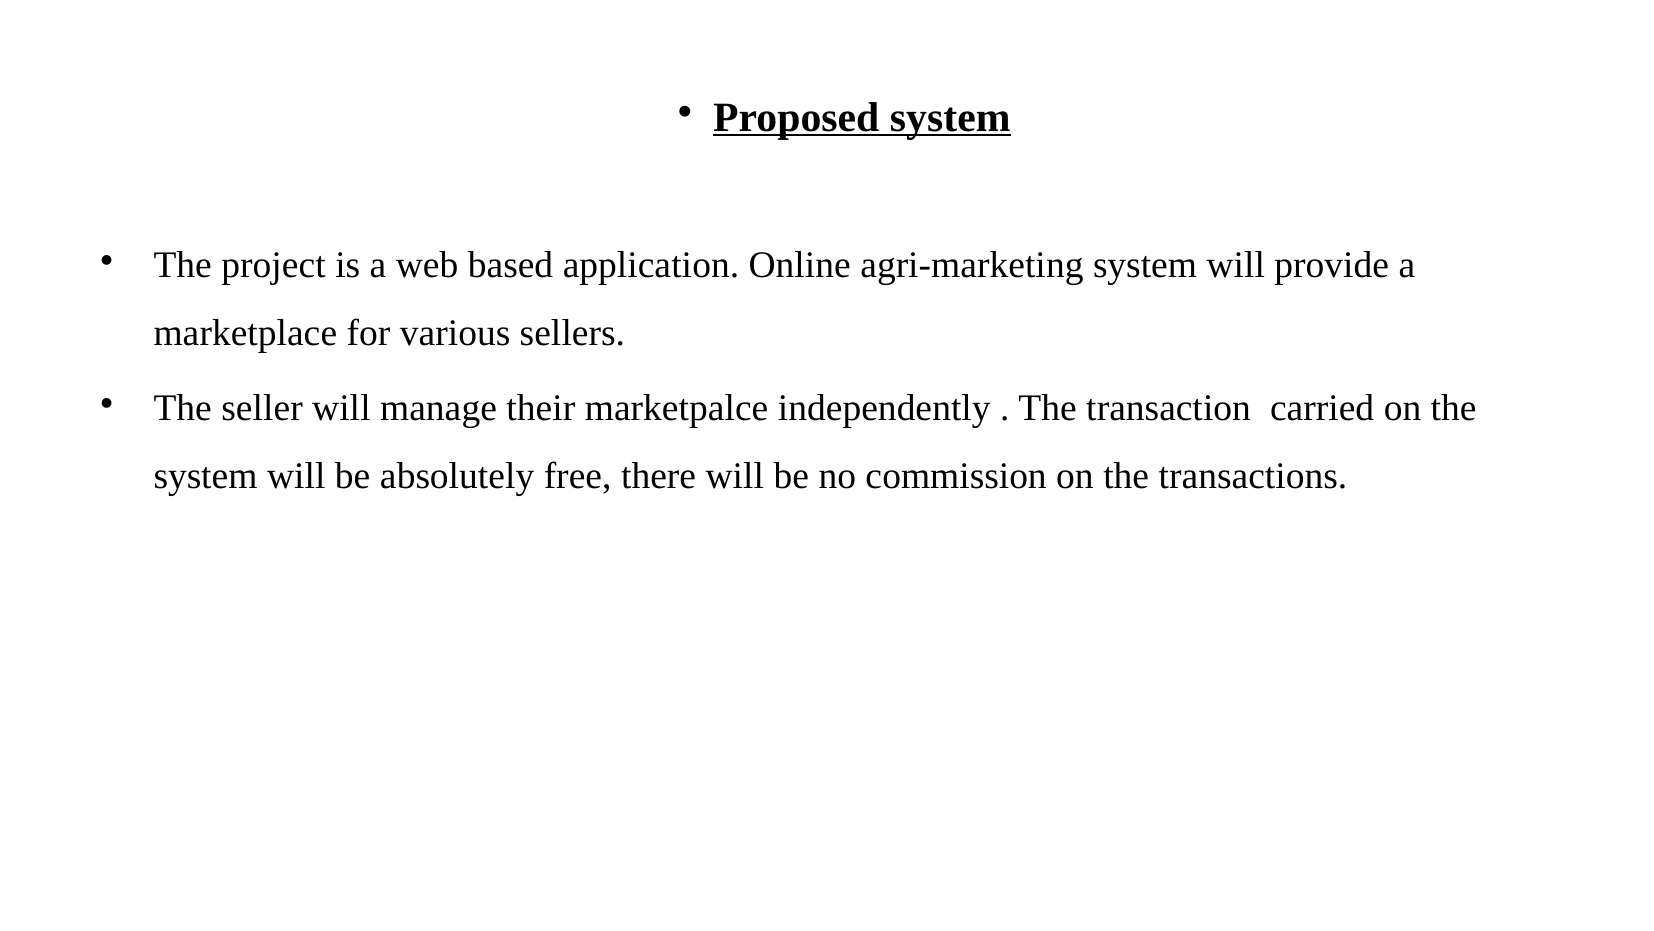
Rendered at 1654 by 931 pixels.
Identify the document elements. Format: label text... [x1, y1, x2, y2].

text_box Proposed system [82, 37, 1571, 193]
text_box The project is a web based application. Online agri-marketing system will provide a marketplace for various sellers. The seller will manage their marketpalce independently . The transaction carried on the system will be absolutely free, there will be no commission on the transactions. [82, 217, 1571, 757]
